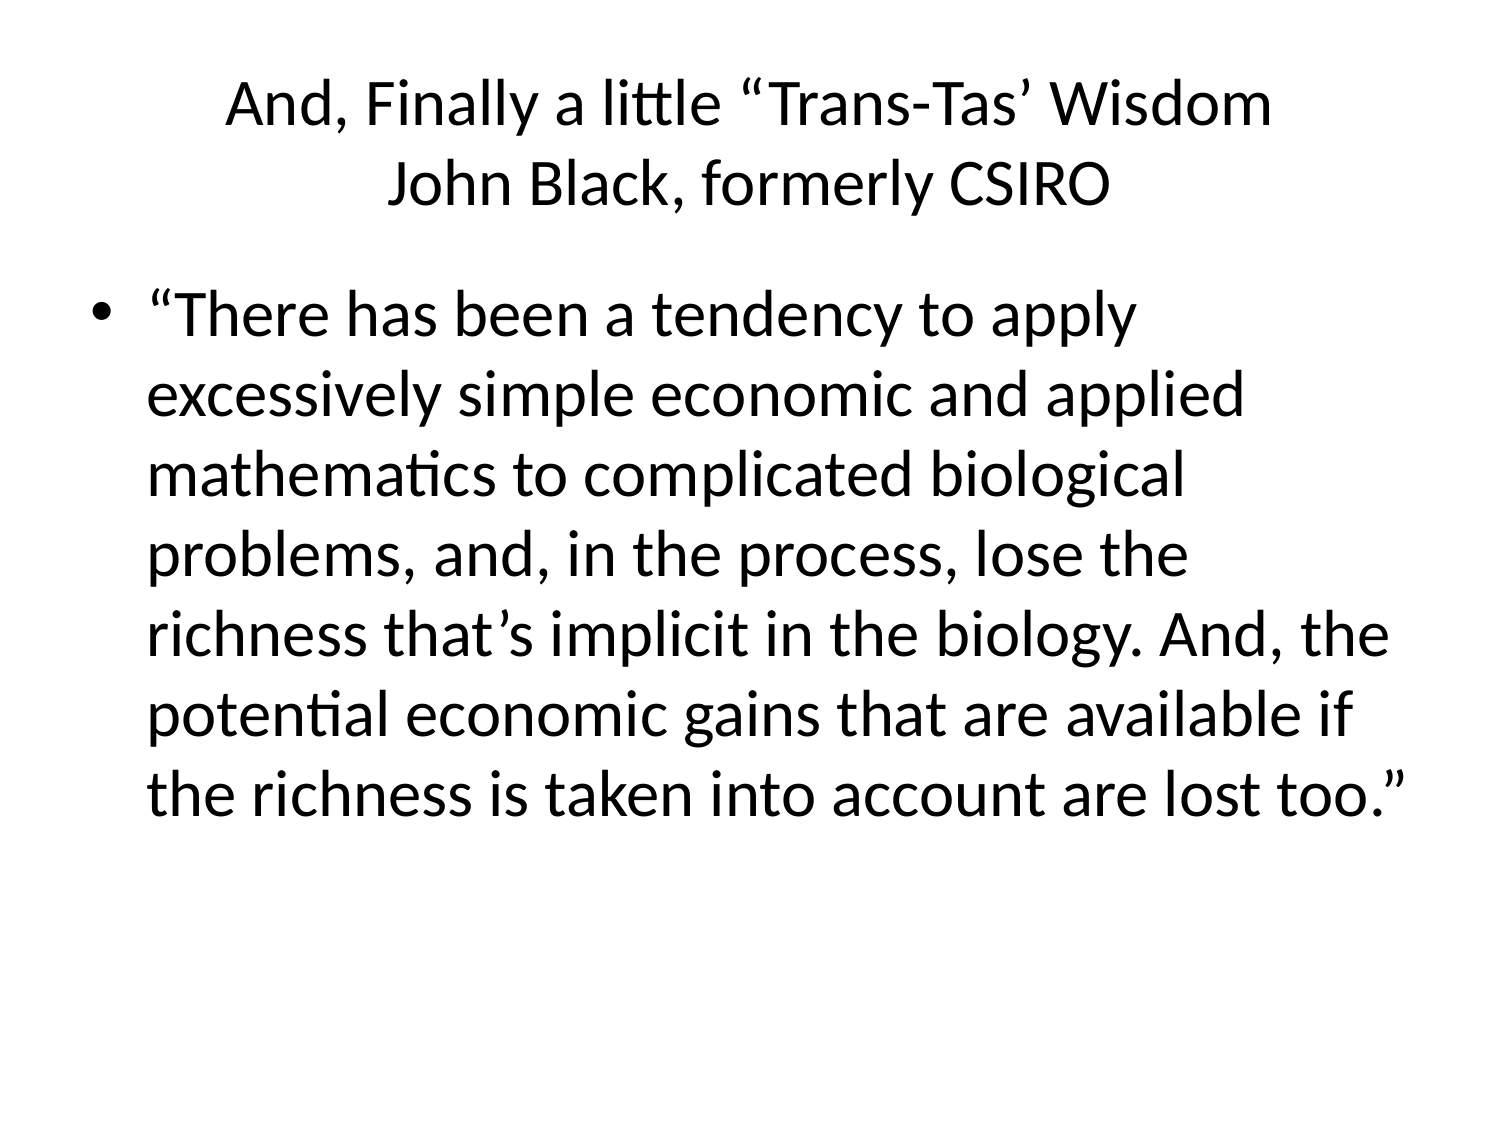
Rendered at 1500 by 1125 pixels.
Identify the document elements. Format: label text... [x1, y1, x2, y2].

list “There has been a tendency to apply excessively simple economic and applied mathematics to complicated biological problems, and, in the process, lose the richness that’s implicit in the biology. And, the potential economic gains that are available if the richness is taken into account are lost too.” [75, 262, 1425, 1005]
title And, Finally a little “Trans-Tas’ Wisdom John Black, formerly CSIRO [75, 45, 1425, 233]
